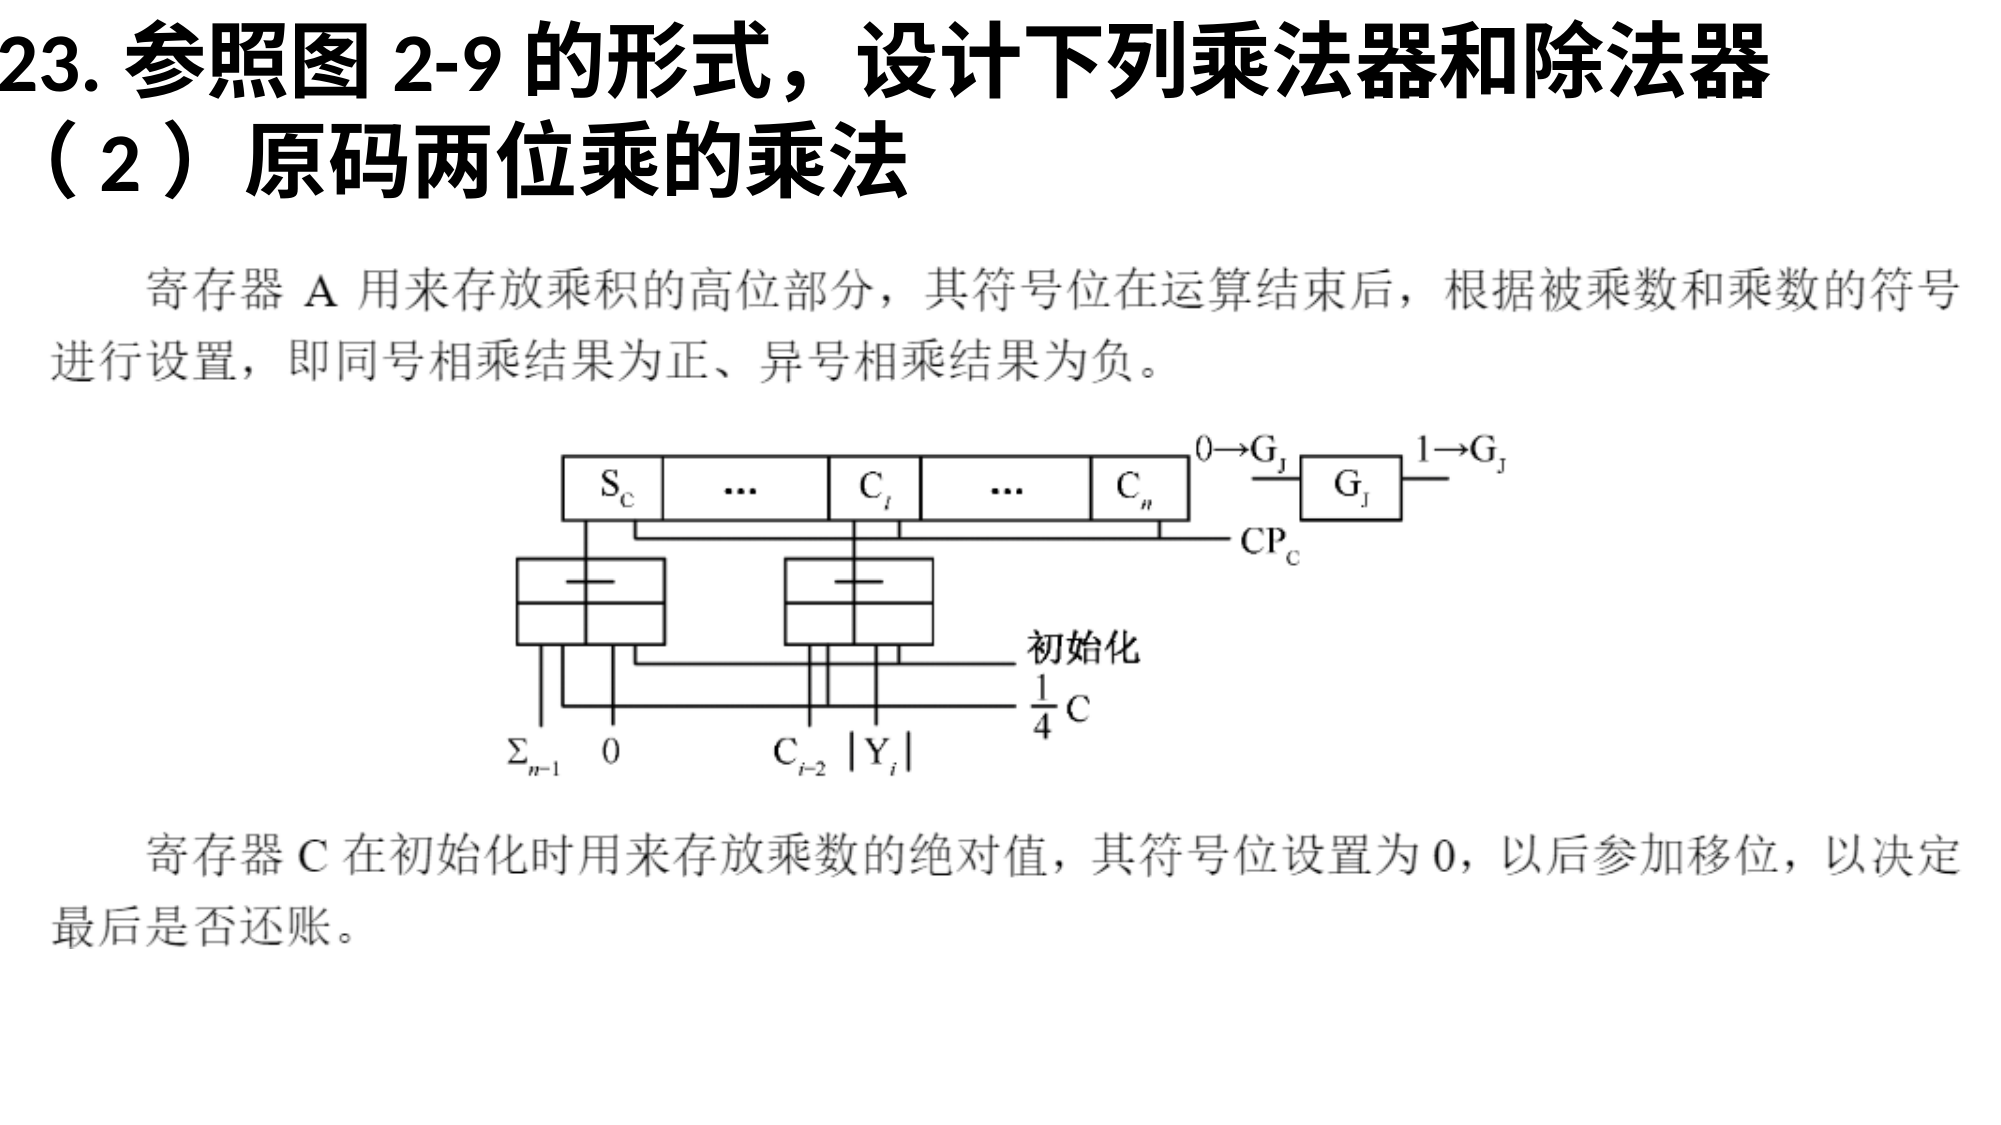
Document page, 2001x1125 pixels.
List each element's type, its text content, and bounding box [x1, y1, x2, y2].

picture [11, 254, 1988, 949]
text_box 23.参照图2-9的形式，设计下列乘法器和除法器 （2）原码两位乘的乘法 [0, 1, 1787, 216]
